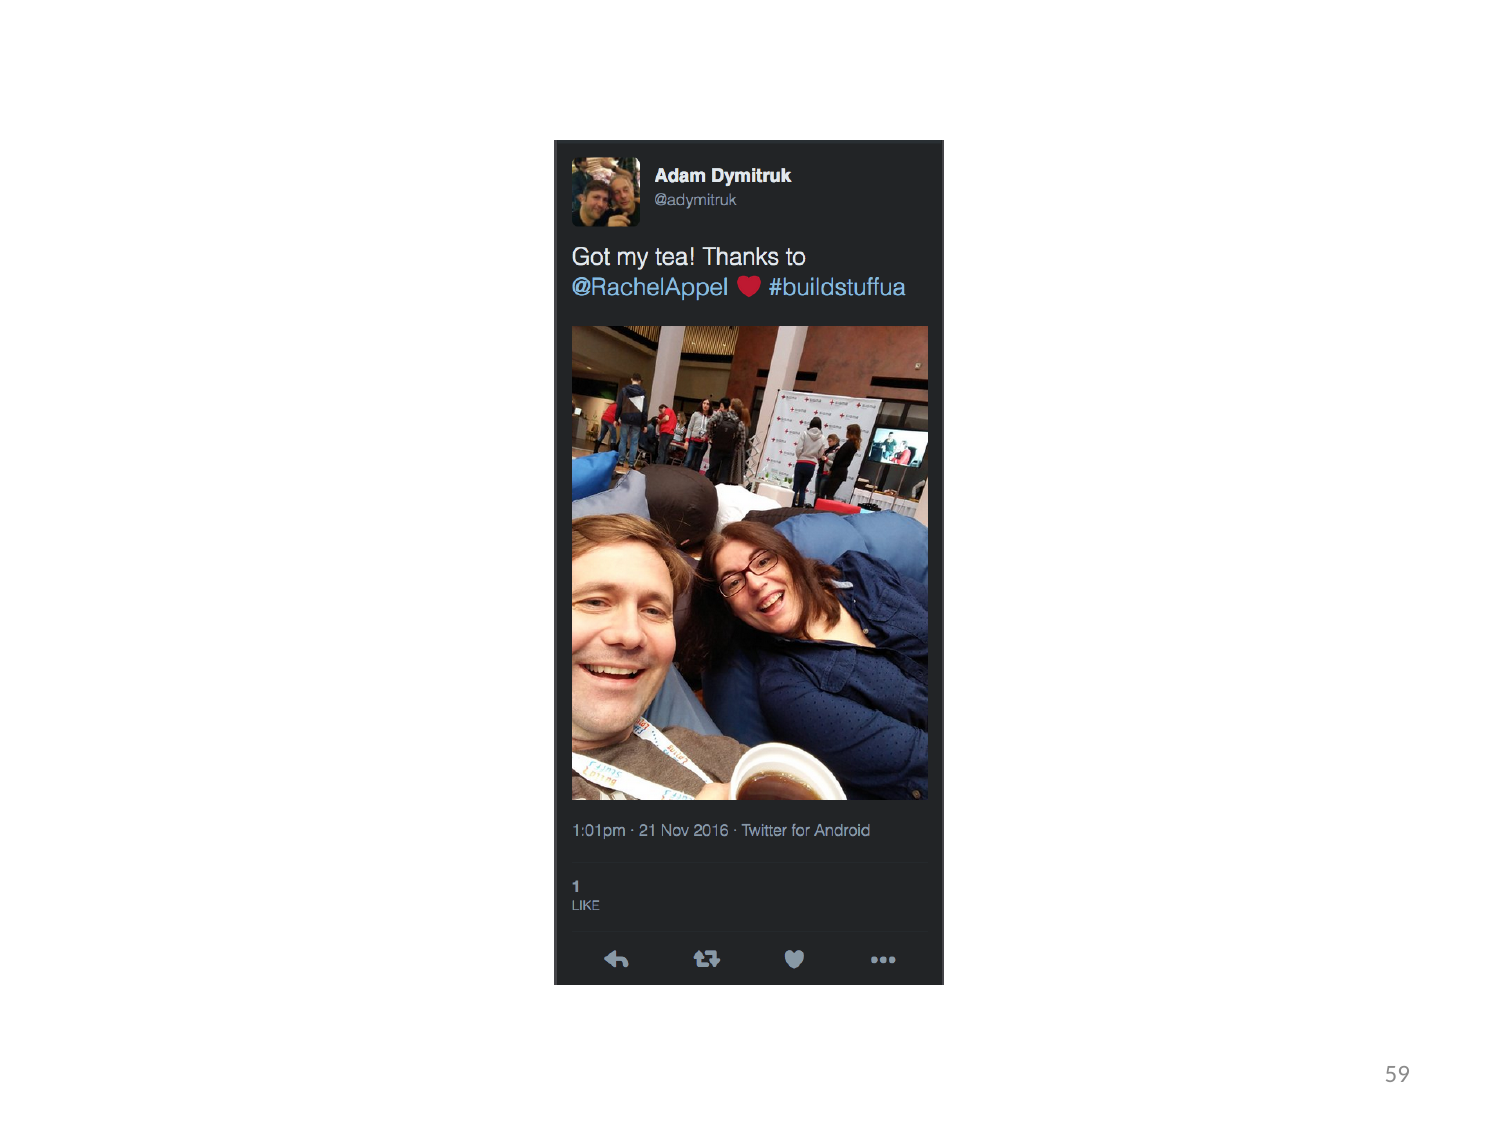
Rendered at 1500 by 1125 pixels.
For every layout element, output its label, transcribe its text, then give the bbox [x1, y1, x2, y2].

slide_number 59 [1074, 1042, 1425, 1103]
picture [554, 140, 944, 985]
